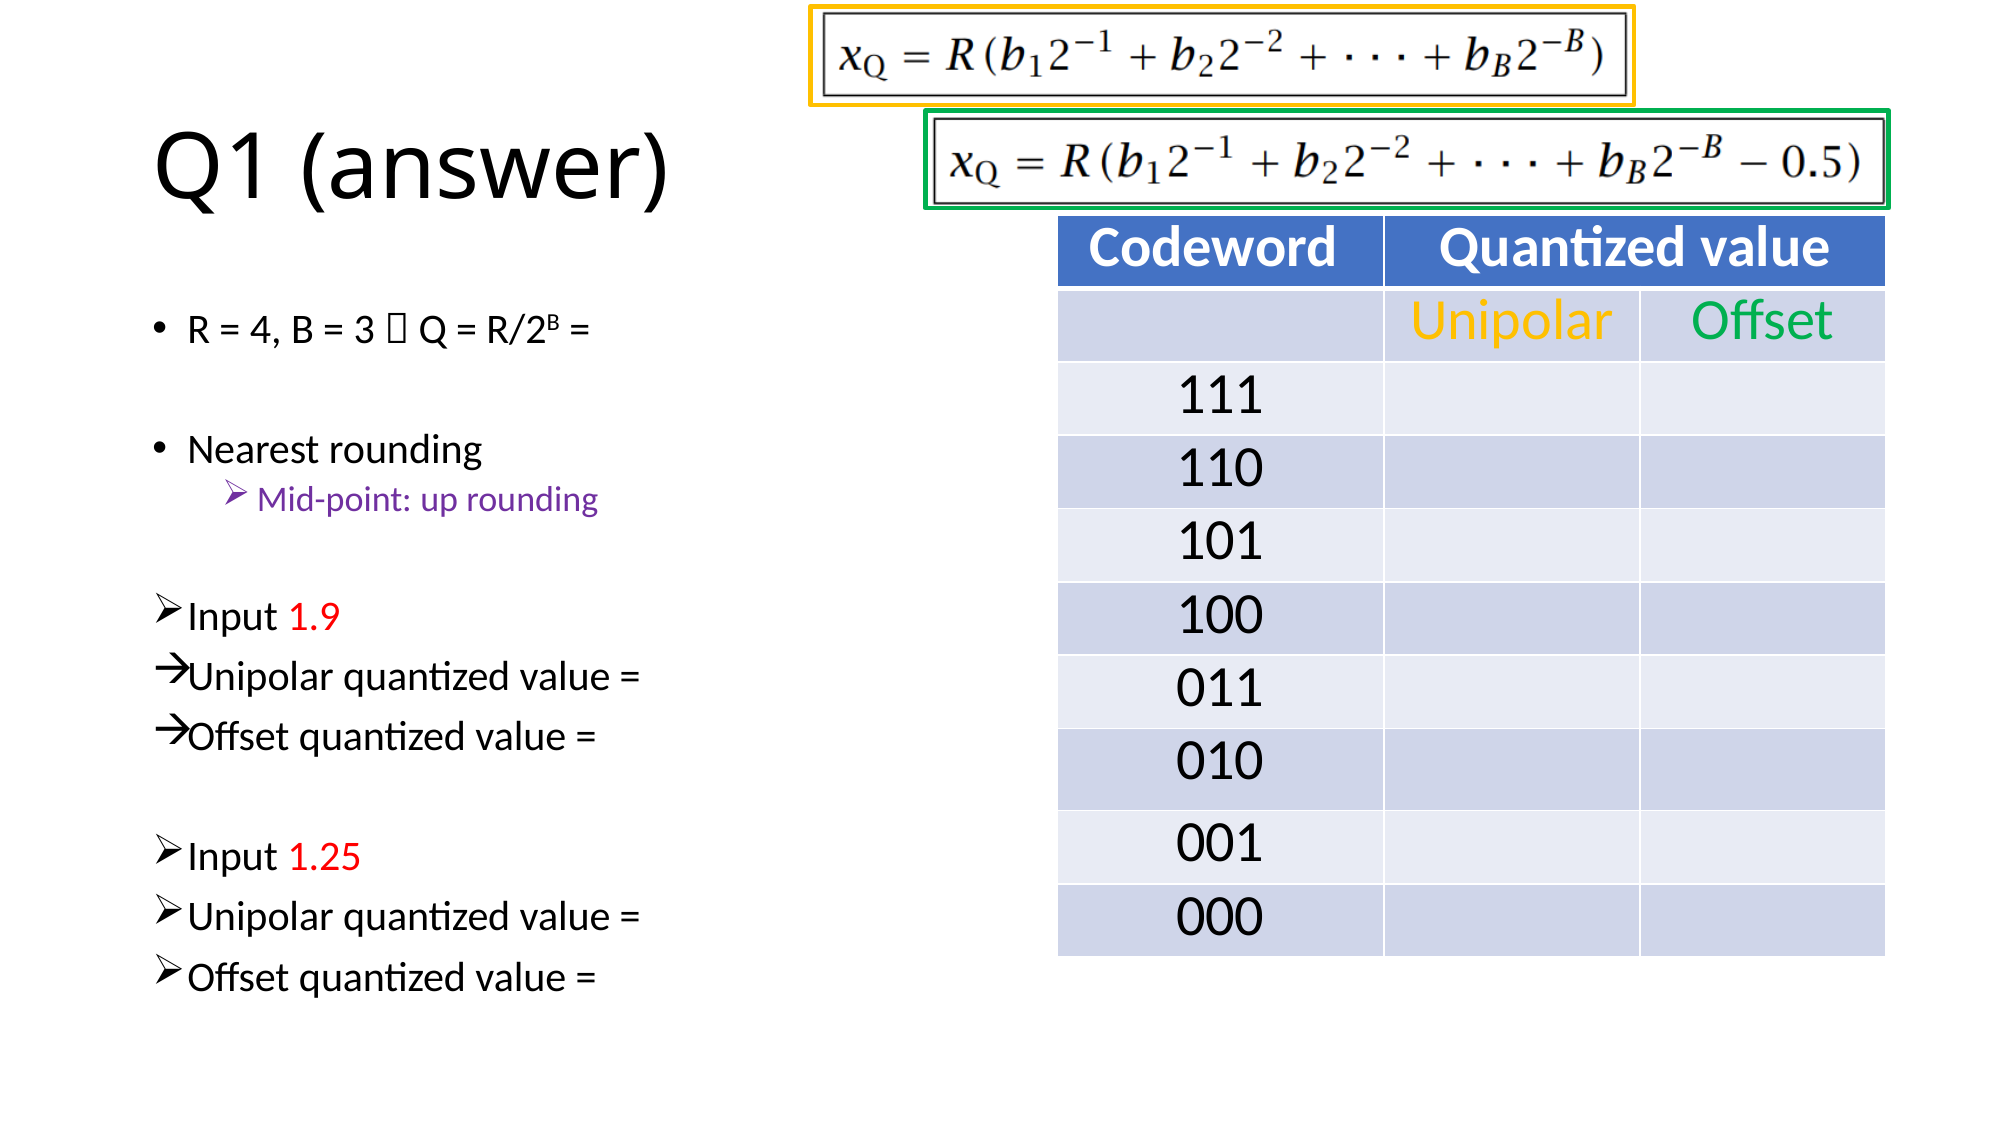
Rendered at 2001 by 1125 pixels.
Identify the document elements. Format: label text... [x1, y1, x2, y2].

table_header Codeword [1058, 216, 1383, 286]
table_cell 101 [1058, 509, 1383, 581]
table_cell [1641, 885, 1885, 956]
picture [927, 112, 1887, 206]
table_cell [1385, 436, 1639, 508]
table_cell Unipolar [1385, 291, 1639, 361]
table_cell [1385, 583, 1639, 654]
table_cell [1641, 363, 1885, 434]
table_cell [1385, 656, 1639, 728]
table_cell 100 [1058, 583, 1383, 654]
table_cell [1385, 509, 1639, 581]
table_cell [1058, 291, 1383, 361]
table_cell 111 [1058, 363, 1383, 434]
table_cell [1641, 656, 1885, 728]
table_cell 010 [1058, 729, 1383, 810]
table_cell [1641, 509, 1885, 581]
table_cell [1385, 363, 1639, 434]
table_cell [1385, 885, 1639, 956]
table_cell [1385, 729, 1639, 810]
table_cell Offset [1641, 291, 1885, 361]
title Q1 (answer) [137, 59, 1863, 278]
table_header Quantized value [1385, 216, 1885, 286]
table_cell [1641, 583, 1885, 654]
table_cell [1641, 436, 1885, 508]
table_cell [1641, 811, 1885, 883]
list R = 4, B = 3  Q = R/2B = Nearest rounding Mid-point: up rounding Input 1.9 Unipolar quantized value = Offset quantized value = Input 1.25 Unipolar quantized value = Offset quantized value = [137, 299, 1863, 1014]
table_cell 110 [1058, 436, 1383, 508]
table_cell 011 [1058, 656, 1383, 728]
table_cell 000 [1058, 885, 1383, 956]
table_cell [1641, 729, 1885, 810]
picture [812, 8, 1632, 103]
table_cell 001 [1058, 811, 1383, 883]
table_cell [1385, 811, 1639, 883]
